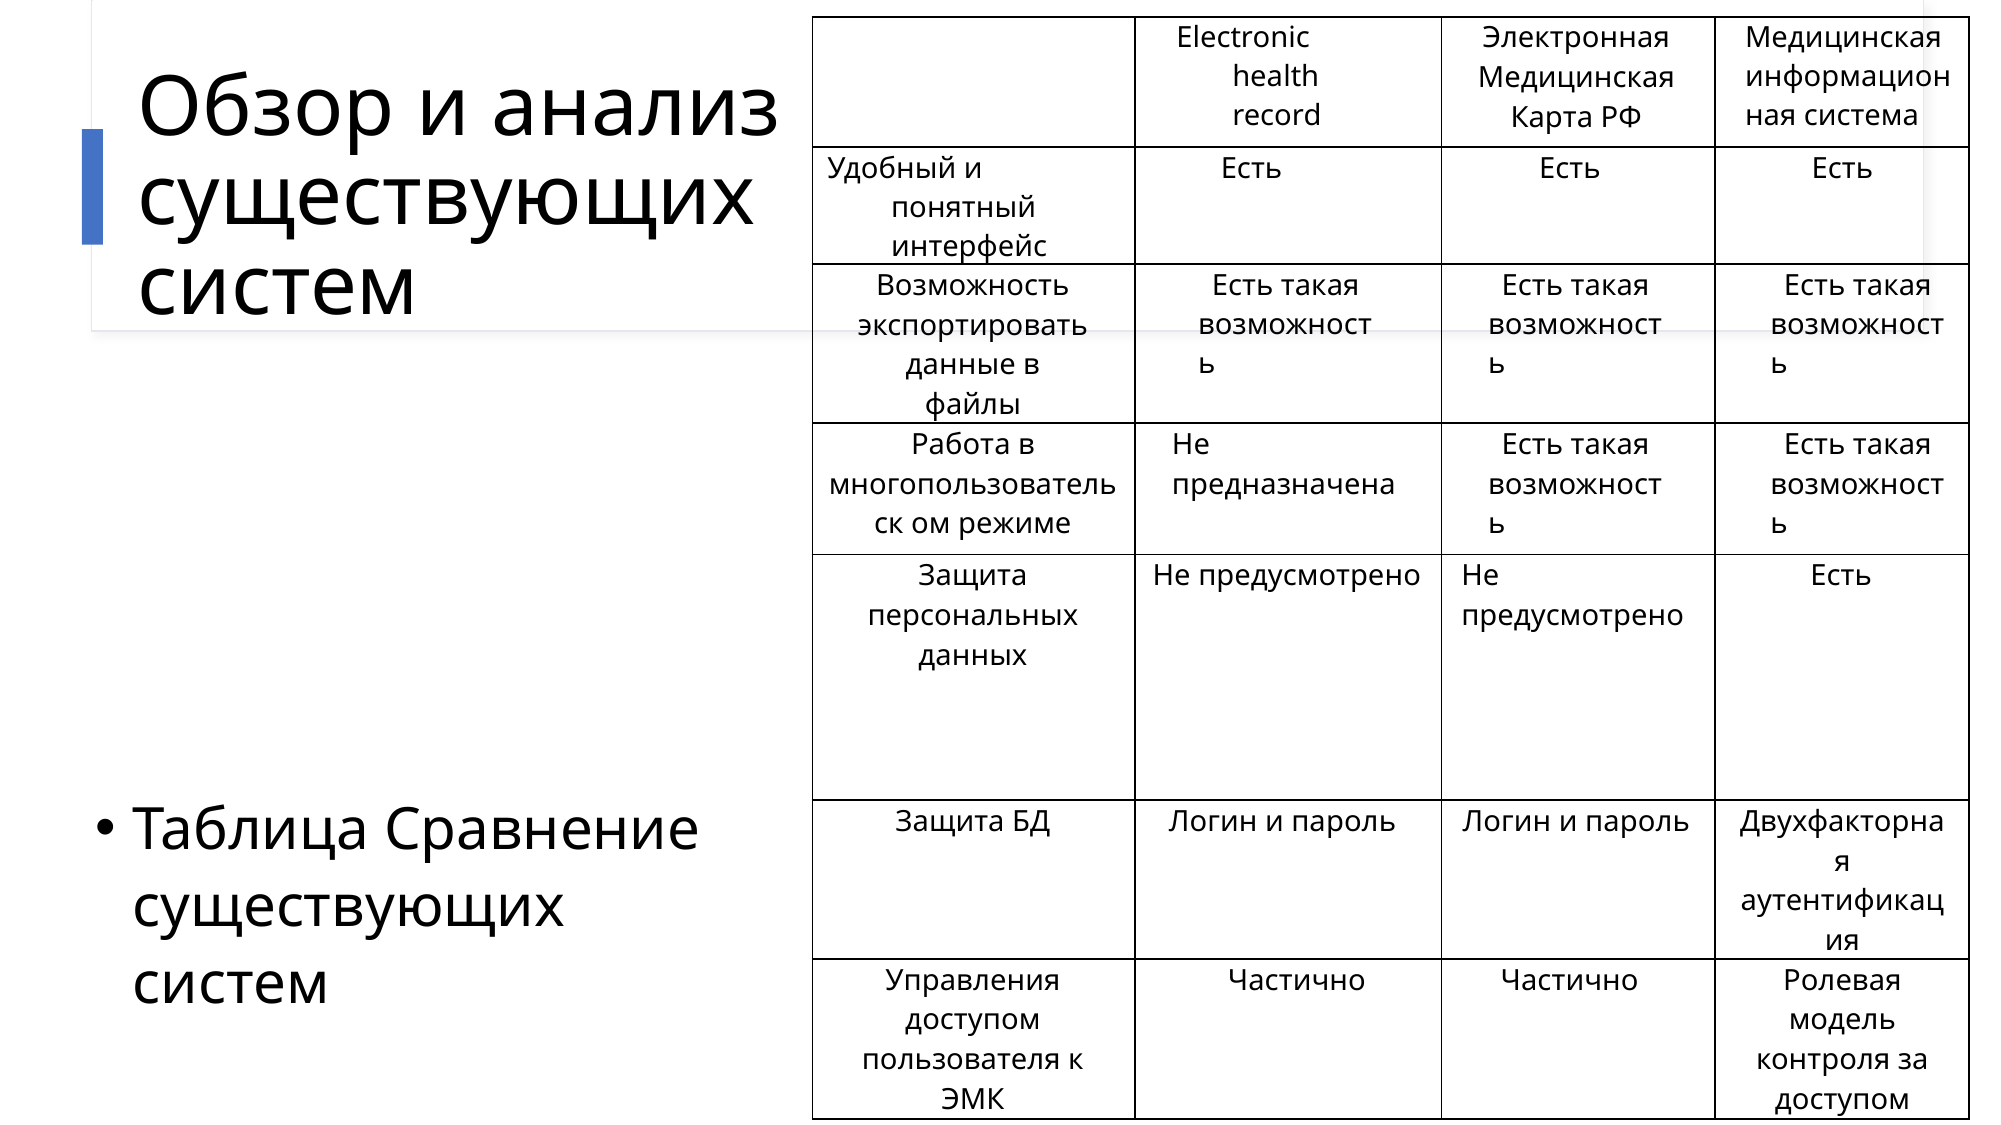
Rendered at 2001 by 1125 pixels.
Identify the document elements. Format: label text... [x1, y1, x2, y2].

table_cell Удобный и понятный интерфейс [813, 148, 1134, 263]
table_header [813, 18, 1134, 146]
table_cell Работа в многопользовательск ом режиме [813, 424, 1134, 554]
table_cell Частично [1442, 960, 1714, 1118]
table_cell Есть такая возможность [1442, 265, 1714, 422]
table_cell Есть [1136, 148, 1441, 263]
table_cell Не предусмотрено [1136, 555, 1441, 799]
table_cell Ролевая модель контроля за доступом [1716, 960, 1968, 1118]
table_cell Есть [1716, 148, 1968, 263]
table_cell Частично [1136, 960, 1441, 1118]
table_header Electronic health record [1136, 18, 1441, 146]
title Обзор и анализ существующих систем [122, 47, 812, 349]
table_cell Есть такая возможность [1716, 265, 1968, 422]
table_cell Есть [1716, 555, 1968, 799]
table_cell Логин и пароль [1136, 801, 1441, 958]
table_cell Есть [1442, 148, 1714, 263]
table_header Электронная Медицинская Карта РФ [1442, 18, 1714, 146]
table_cell Логин и пароль [1442, 801, 1714, 958]
table_cell Не предусмотрено [1442, 555, 1714, 799]
list Таблица Сравнение существующих систем [80, 776, 746, 1078]
table_cell Возможность экспортировать данные в файлы [813, 265, 1134, 422]
table_cell Есть такая возможность [1716, 424, 1968, 554]
table_cell Защита персональных данных [813, 555, 1134, 799]
table_cell Есть такая возможность [1442, 424, 1714, 554]
table_header Медицинская информационная система [1716, 18, 1968, 146]
table_cell Защита БД [813, 801, 1134, 958]
table_cell Двухфакторная аутентификация [1716, 801, 1968, 958]
table_cell Не предназначена [1136, 424, 1441, 554]
table_cell Есть такая возможность [1136, 265, 1441, 422]
table_cell Управления доступом пользователя к ЭМК [813, 960, 1134, 1118]
